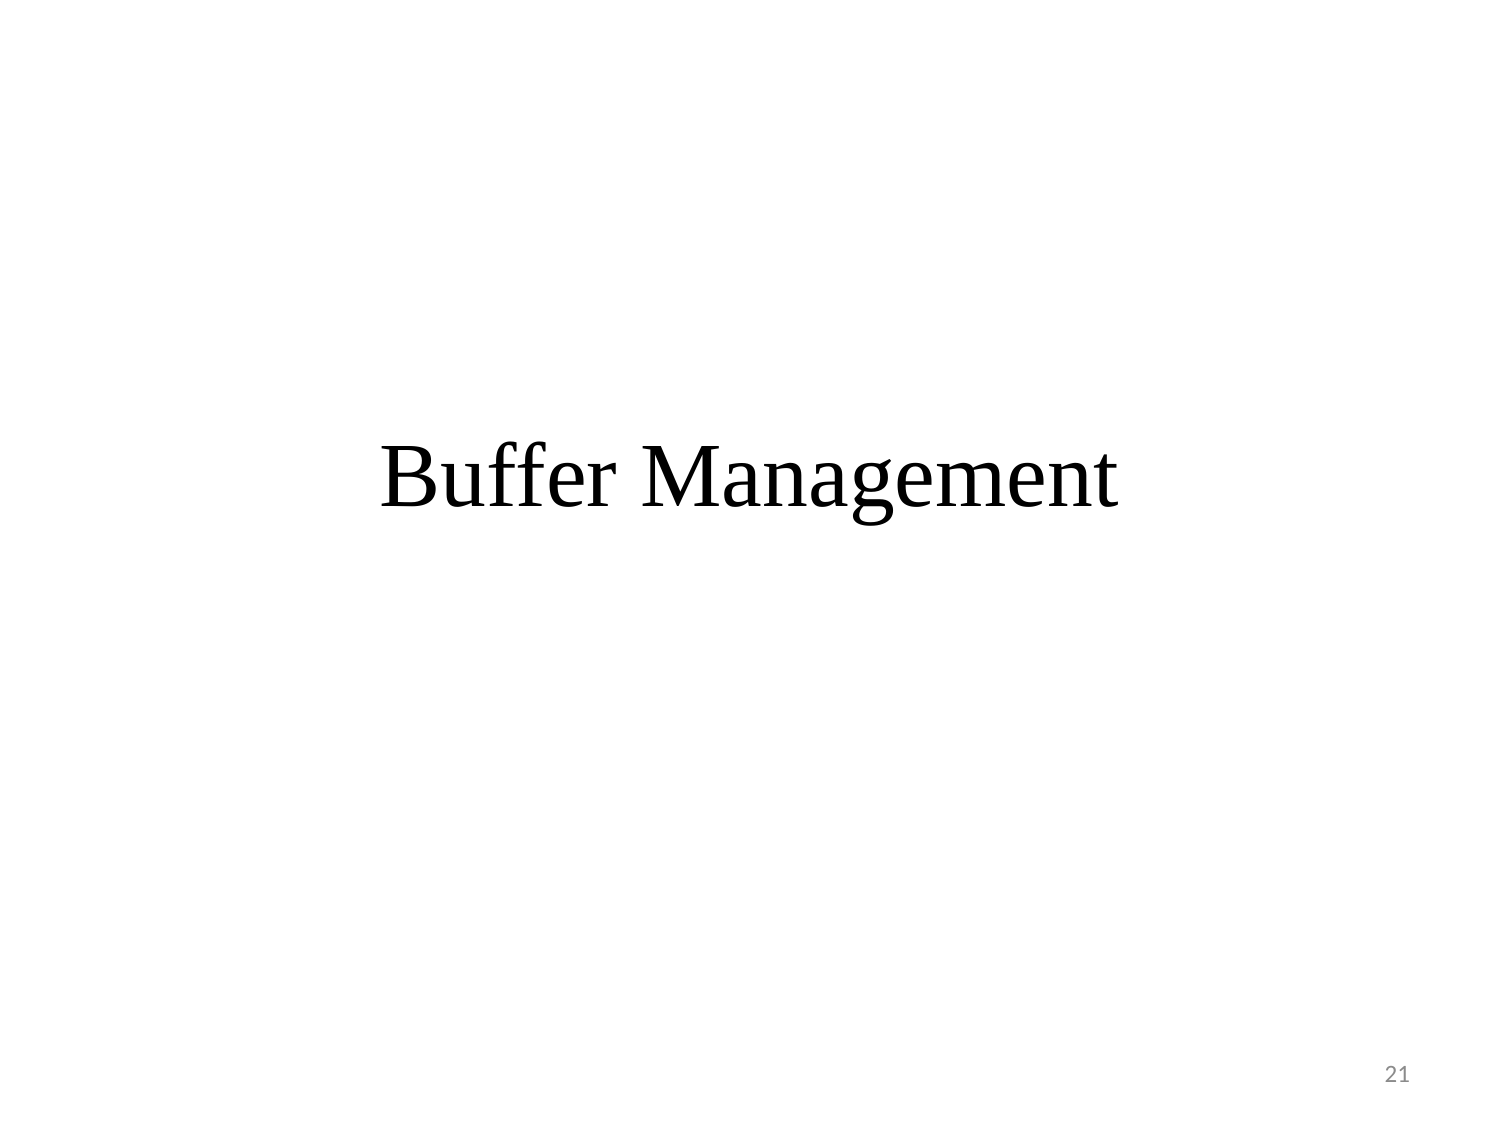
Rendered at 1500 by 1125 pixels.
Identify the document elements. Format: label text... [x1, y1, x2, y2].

slide_number 21 [1074, 1042, 1425, 1103]
title Buffer Management [112, 349, 1388, 591]
